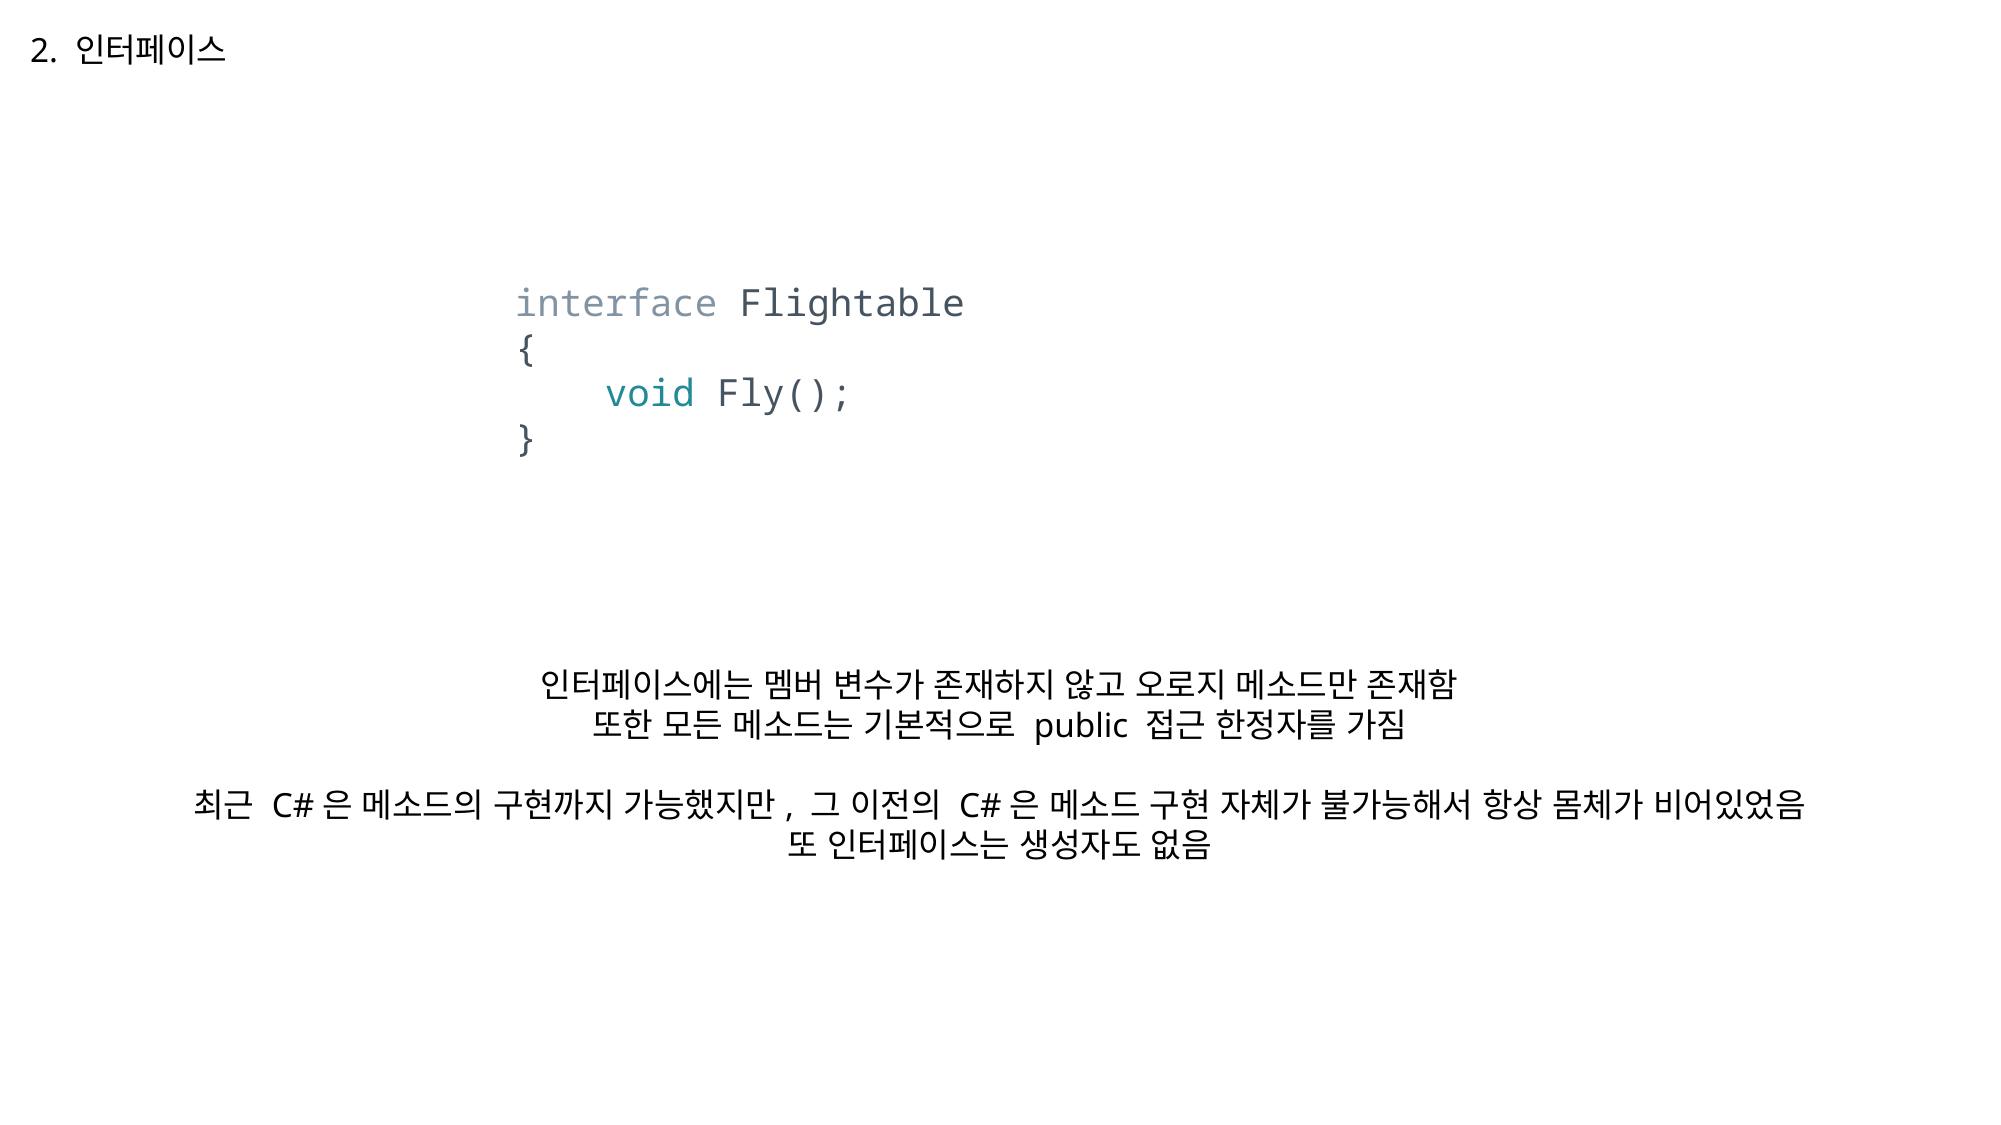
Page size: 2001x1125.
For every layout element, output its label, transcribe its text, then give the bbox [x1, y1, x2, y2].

text_box interface Flightable { void Fly(); } [500, 271, 1500, 466]
text_box 2. 인터페이스 [15, 21, 243, 77]
text_box 인터페이스에는 멤버 변수가 존재하지 않고 오로지 메소드만 존재함 또한 모든 메소드는 기본적으로 public 접근 한정자를 가짐 최근 C#은 메소드의 구현까지 가능했지만, 그 이전의 C#은 메소드 구현 자체가 불가능해서 항상 몸체가 비어있었음 또 인터페이스는 생성자도 없음 [178, 656, 1822, 872]
